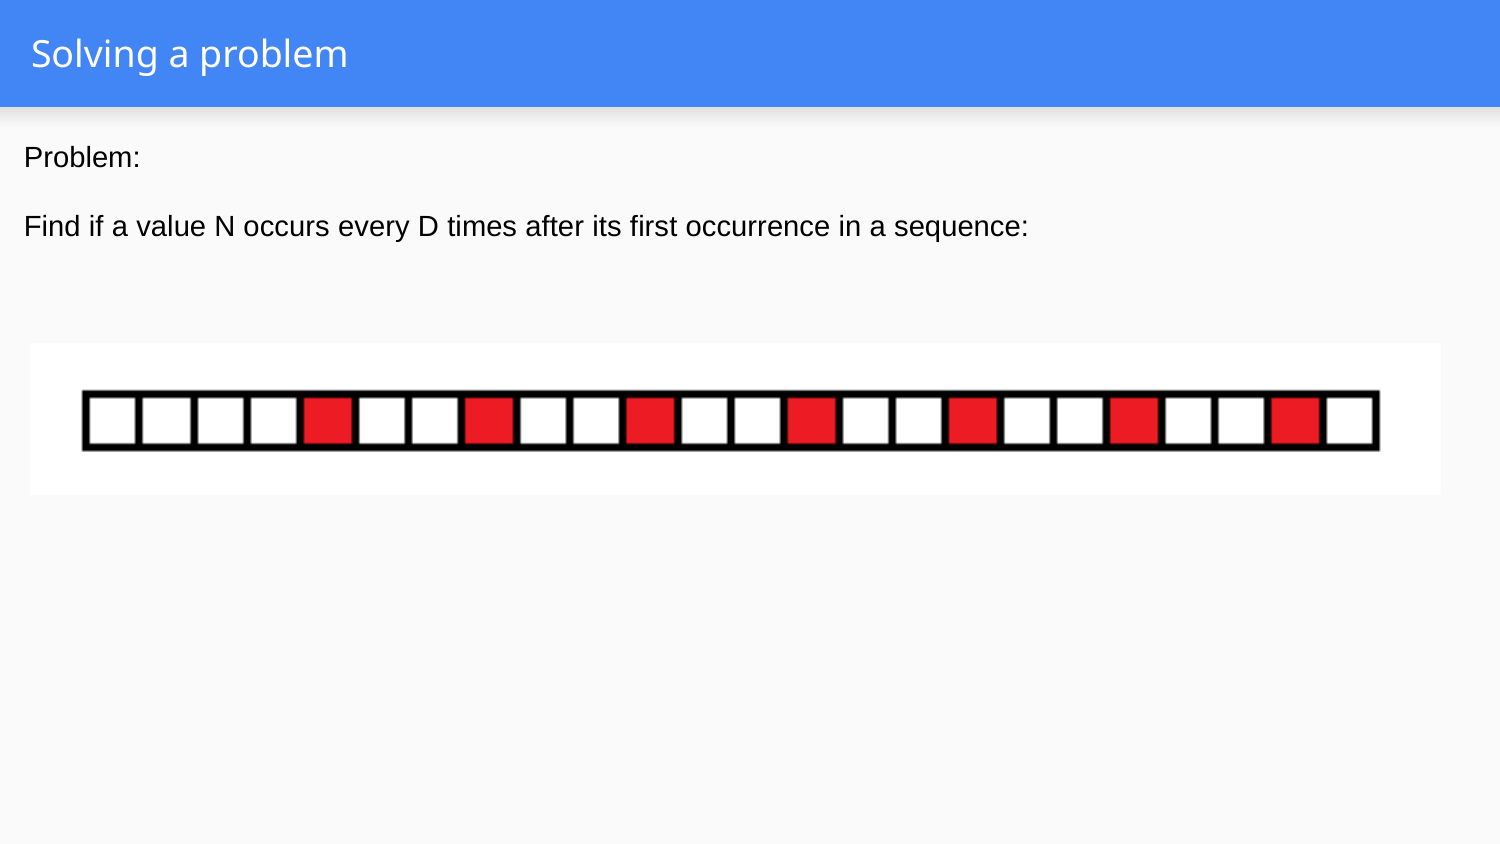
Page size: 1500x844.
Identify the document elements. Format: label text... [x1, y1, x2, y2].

picture [30, 343, 1442, 495]
text_box Problem: Find if a value N occurs every D times after its first occurrence in a sequence: [8, 122, 1500, 279]
title Solving a problem [16, 2, 1464, 102]
